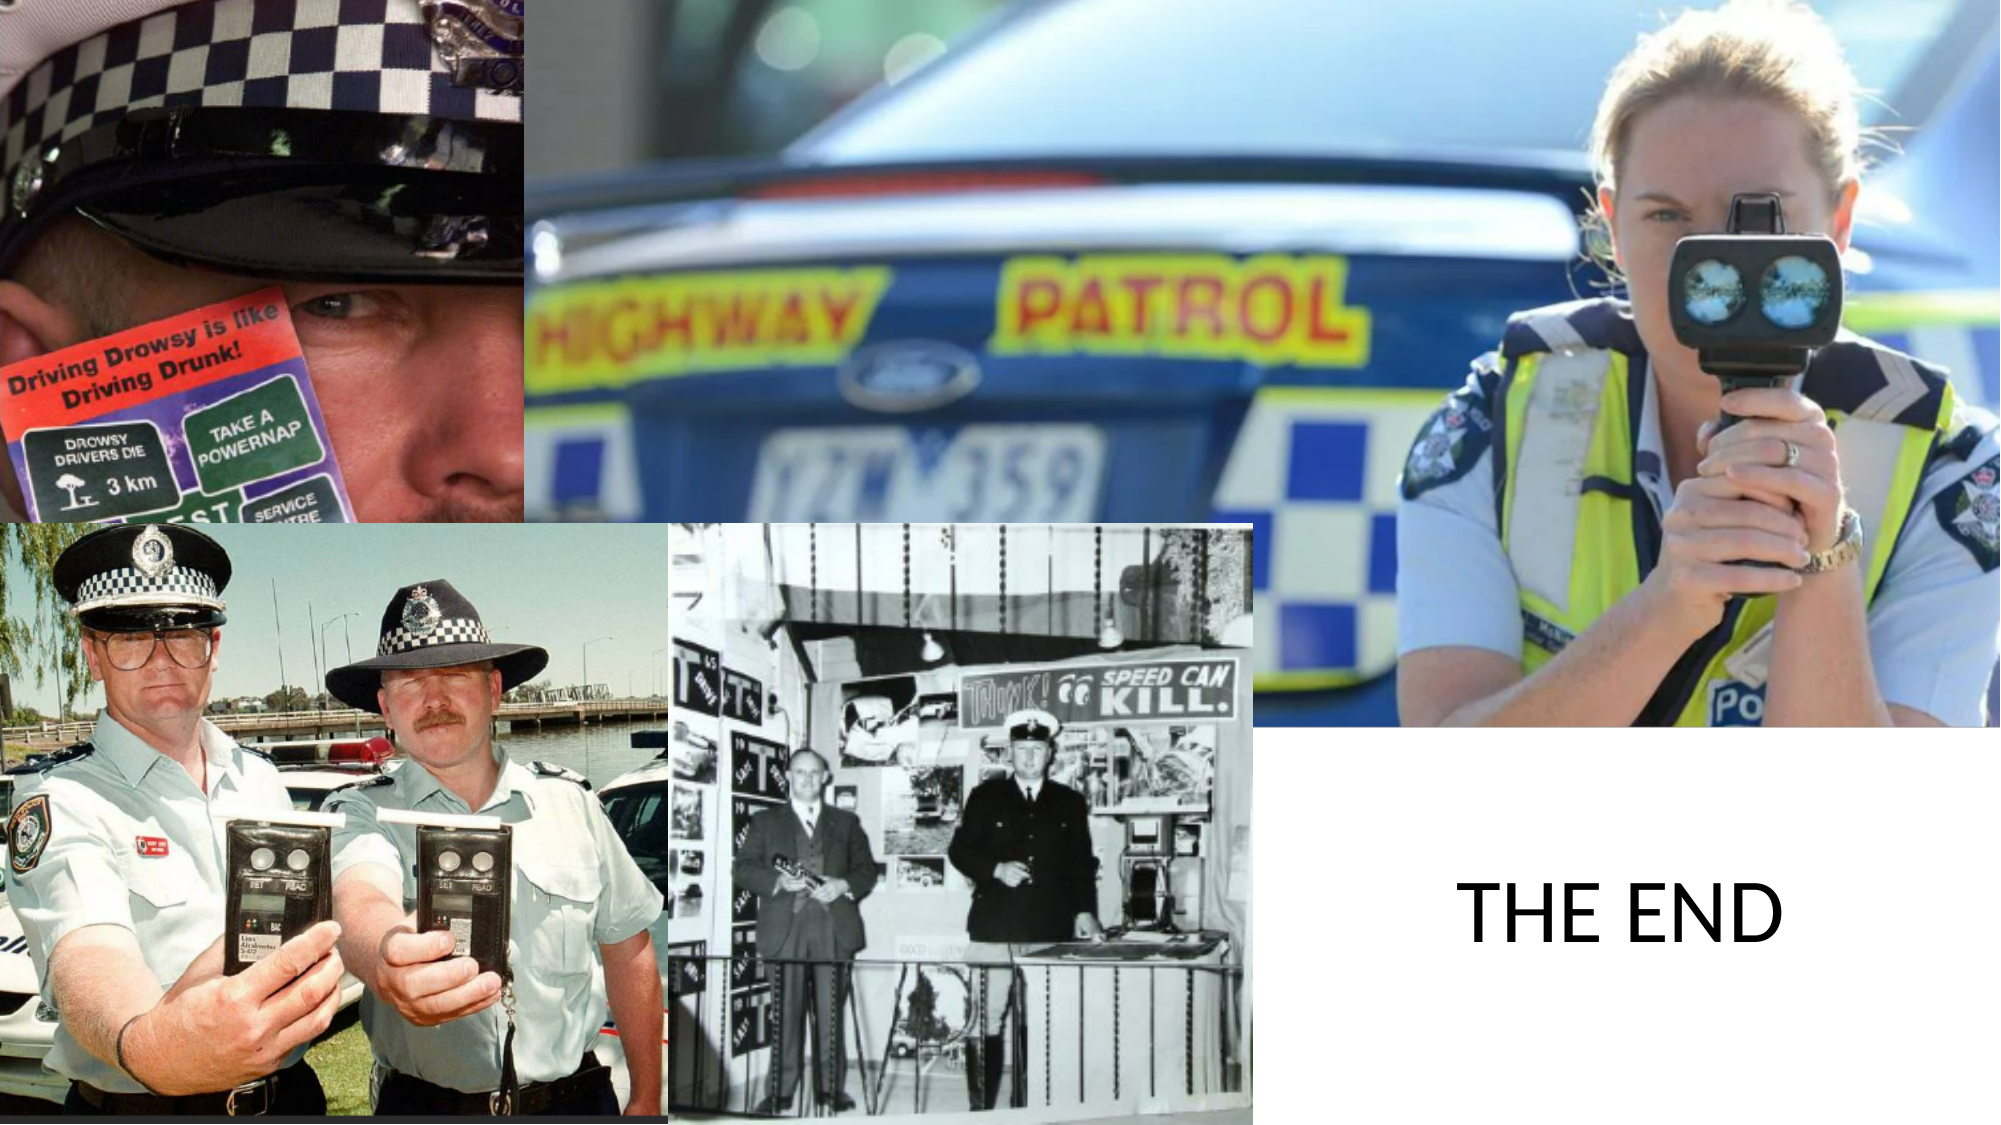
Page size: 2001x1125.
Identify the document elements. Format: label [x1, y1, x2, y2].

text_box [0, 0, 2000, 1125]
